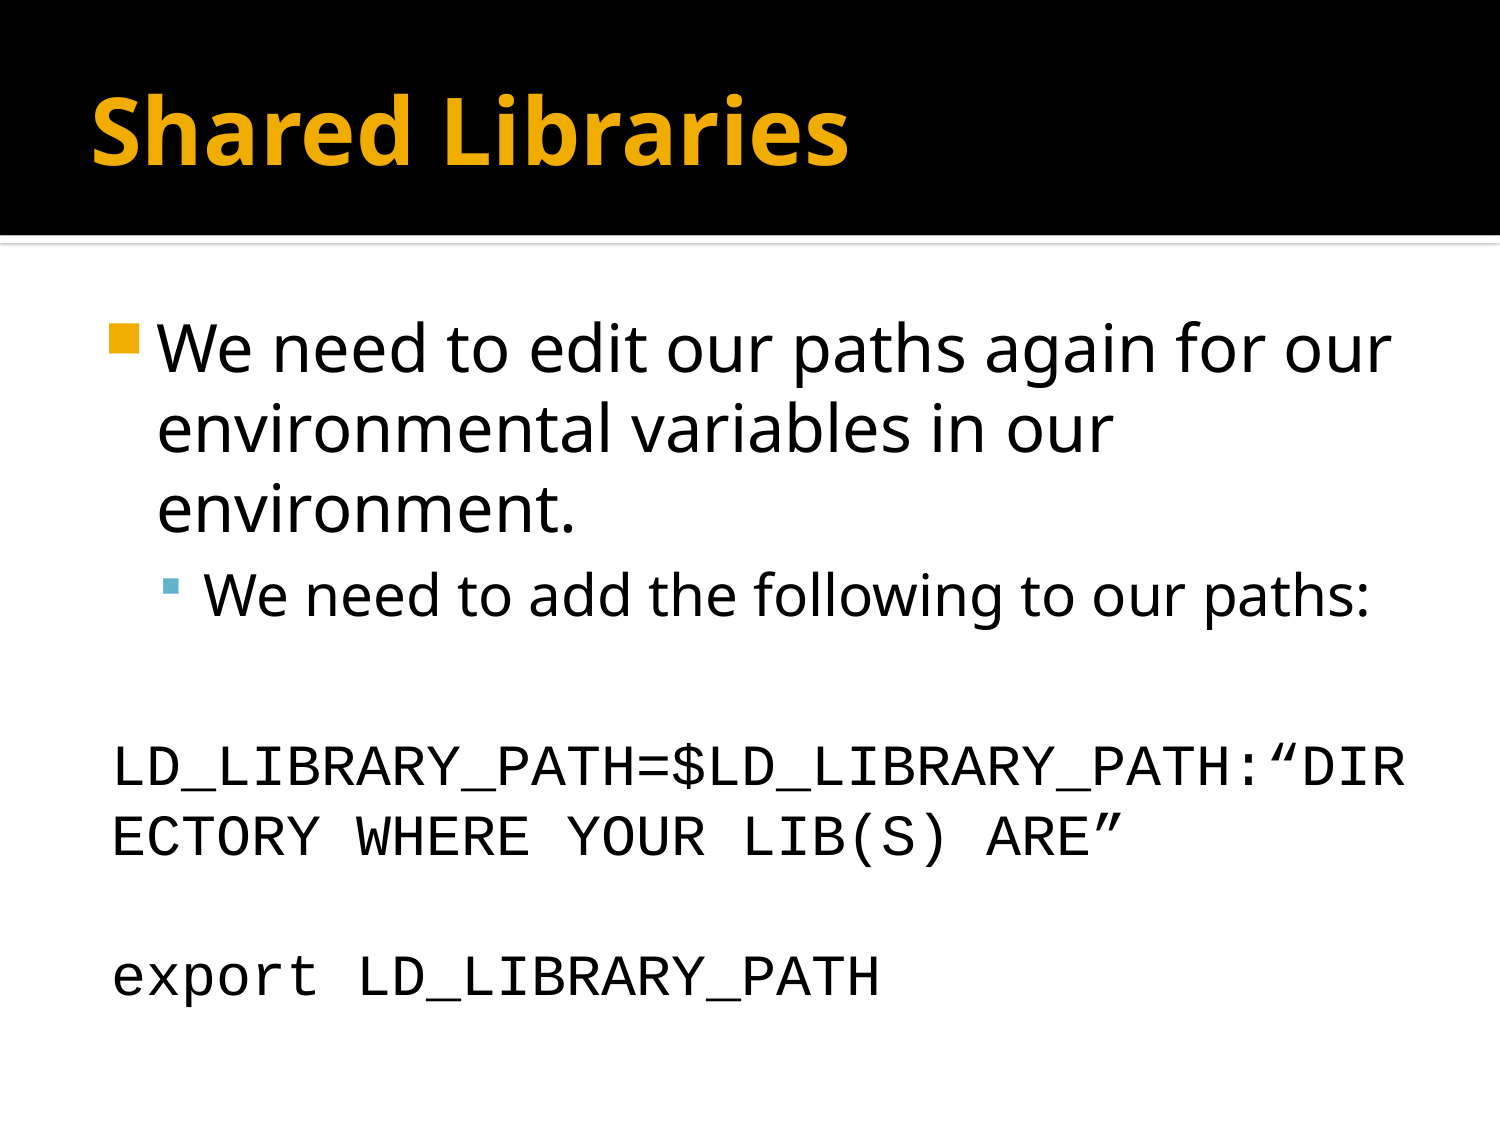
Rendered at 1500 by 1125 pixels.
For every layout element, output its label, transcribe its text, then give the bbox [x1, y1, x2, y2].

title Shared Libraries [75, 25, 1425, 231]
list We need to edit our paths again for our environmental variables in our environment. We need to add the following to our paths: LD_LIBRARY_PATH=$LD_LIBRARY_PATH:“DIRECTORY WHERE YOUR LIB(S) ARE” export LD_LIBRARY_PATH [75, 291, 1425, 1050]
